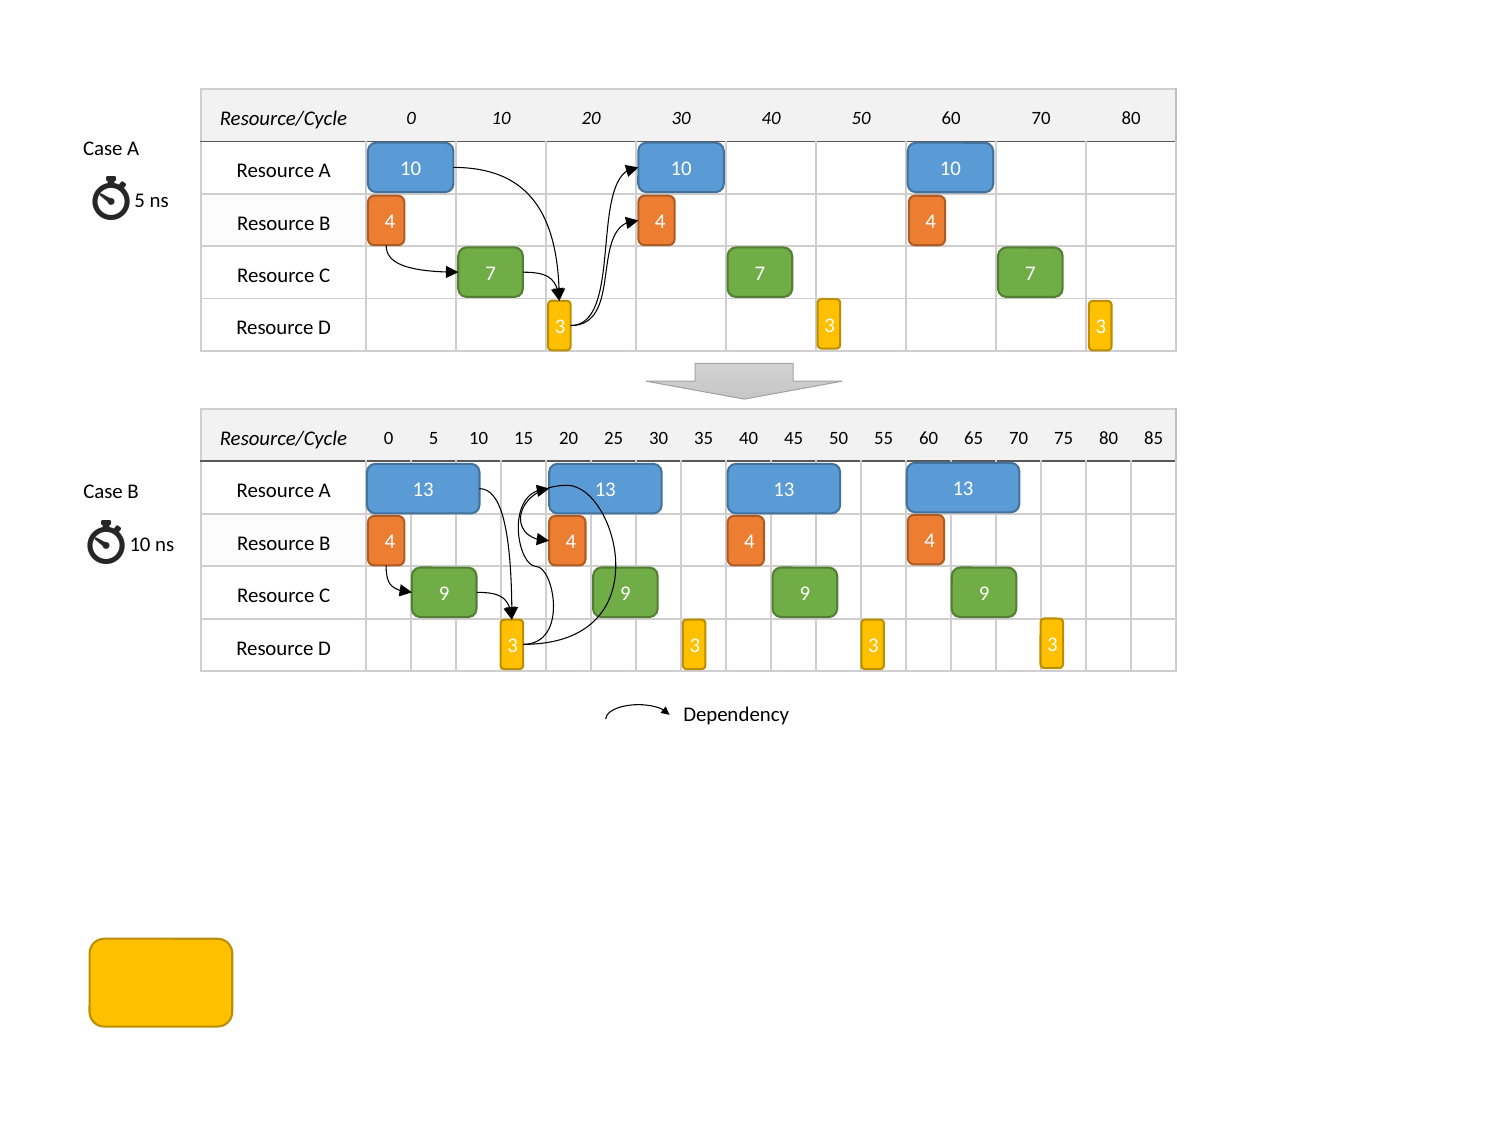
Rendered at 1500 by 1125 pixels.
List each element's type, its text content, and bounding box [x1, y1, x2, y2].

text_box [408, 222, 436, 295]
table_cell [1132, 515, 1175, 565]
table_cell [834, 567, 860, 618]
text_box Case A [68, 126, 155, 167]
table_cell [403, 195, 453, 245]
table_header 55 [861, 410, 906, 460]
table_cell [367, 247, 453, 298]
table_cell [907, 299, 995, 350]
table_header 5 [411, 410, 456, 460]
table_cell [1087, 515, 1130, 565]
text_box [646, 362, 843, 400]
table_cell [727, 620, 770, 670]
table_cell [547, 142, 635, 193]
table_cell [952, 515, 995, 565]
table_cell [560, 247, 570, 298]
table_cell [367, 567, 410, 618]
table_header 25 [591, 410, 636, 460]
table_cell [727, 195, 815, 245]
table_cell [907, 567, 950, 618]
table_cell [654, 567, 680, 618]
table_cell [997, 620, 1040, 670]
table_header 30 [636, 90, 726, 141]
table_header Resource/Cycle [202, 410, 366, 460]
text_box 9 [771, 566, 839, 619]
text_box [479, 488, 512, 592]
table_header 10 [456, 90, 546, 141]
table_header 50 [816, 410, 861, 460]
table_cell [788, 247, 815, 298]
table_cell [457, 620, 500, 670]
table_cell Resource C [202, 247, 365, 298]
table_cell [457, 142, 545, 167]
table_cell Resource D [202, 620, 365, 670]
table_cell [1109, 299, 1175, 350]
table_cell [1042, 462, 1085, 513]
table_cell Resource B [202, 515, 365, 565]
table_header 0 [366, 410, 411, 460]
table_header 75 [1041, 410, 1086, 460]
table_header 60 [906, 90, 996, 141]
table_header 20 [546, 410, 591, 460]
text_box 3 [1087, 299, 1113, 352]
table_cell [943, 515, 950, 565]
text_box [605, 704, 668, 720]
text_box 3 [860, 618, 885, 671]
table_cell [637, 299, 725, 350]
text_box Case B [68, 470, 154, 511]
text_box 7 [996, 246, 1064, 299]
text_box 4 [550, 514, 587, 567]
table_cell [639, 247, 725, 298]
table_header 20 [546, 90, 636, 141]
text_box 4 [366, 515, 406, 567]
table_cell [952, 620, 995, 670]
table_cell [547, 627, 590, 670]
text_box 3 [546, 299, 572, 352]
table_cell [997, 195, 1085, 245]
table_cell [655, 462, 680, 513]
table_cell [1042, 567, 1085, 618]
table_cell [1087, 142, 1175, 193]
text_box 13 [726, 462, 842, 515]
table_cell [367, 620, 410, 670]
table_cell [907, 247, 995, 298]
table_cell [550, 567, 590, 618]
table_cell [1087, 247, 1175, 298]
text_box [523, 540, 550, 645]
table_header 80 [1086, 410, 1131, 460]
table_cell [907, 620, 950, 670]
table_cell [997, 142, 1085, 193]
table_cell Resource A [202, 142, 365, 193]
table_cell [817, 247, 905, 298]
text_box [476, 592, 512, 620]
table_header 50 [816, 90, 906, 141]
table_header 70 [996, 90, 1086, 141]
table_cell [584, 515, 590, 565]
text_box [570, 220, 639, 326]
table_header 15 [501, 410, 546, 460]
table_cell [637, 515, 680, 565]
table_cell [727, 142, 815, 193]
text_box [385, 566, 413, 592]
text_box 10 [637, 141, 725, 194]
table_header Resource/Cycle [202, 90, 366, 141]
table_cell [727, 299, 815, 350]
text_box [523, 488, 550, 540]
table_cell [1087, 567, 1130, 618]
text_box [570, 167, 639, 220]
table_cell [1132, 462, 1175, 513]
table_cell Resource C [202, 567, 365, 618]
table_cell [474, 567, 479, 591]
text_box 13 [905, 461, 1021, 514]
text_box 4 [907, 194, 947, 247]
text_box 3 [1039, 617, 1065, 670]
table_cell [1060, 620, 1085, 670]
table_cell [412, 515, 455, 565]
text_box 4 [639, 194, 676, 247]
table_cell [1059, 247, 1085, 298]
table_cell [1132, 567, 1175, 618]
text_box 4 [366, 194, 406, 247]
table_cell [1013, 567, 1040, 618]
table_cell [472, 462, 500, 488]
table_header 85 [1131, 410, 1175, 460]
table_cell [457, 515, 479, 565]
table_cell [523, 645, 545, 670]
table_cell [571, 326, 635, 350]
table_cell [402, 515, 410, 565]
table_cell [817, 515, 860, 565]
table_cell [367, 299, 455, 350]
table_cell [412, 620, 455, 670]
table_cell [705, 620, 725, 670]
table_cell [1087, 620, 1130, 670]
table_cell [862, 515, 905, 565]
text_box 3 [499, 618, 525, 671]
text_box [453, 167, 560, 301]
table_cell [1087, 195, 1175, 245]
table_cell [592, 620, 635, 670]
table_cell Resource D [202, 299, 365, 350]
table_header 70 [996, 410, 1041, 460]
table_cell [673, 195, 725, 245]
text_box 9 [950, 566, 1018, 619]
table_header 40 [726, 410, 771, 460]
table_header 65 [951, 410, 996, 460]
table_header 30 [636, 410, 681, 460]
table_header 40 [726, 90, 816, 141]
table_cell [682, 567, 725, 618]
table_cell [1016, 462, 1040, 513]
table_cell [682, 515, 725, 565]
table_cell [884, 620, 905, 670]
text_box 9 [591, 566, 615, 617]
text_box 13 [365, 462, 481, 515]
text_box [84, 520, 195, 564]
table_cell [772, 515, 815, 565]
table_cell [772, 620, 815, 670]
table_cell Resource A [202, 462, 365, 513]
table_cell [817, 195, 905, 245]
table_header 60 [906, 410, 951, 460]
text_box 7 [726, 246, 794, 298]
table_cell [727, 567, 770, 618]
table_cell [1132, 620, 1175, 670]
text_box Dependency [668, 693, 805, 734]
text_box 4 [906, 514, 946, 566]
text_box 3 [816, 297, 842, 350]
table_cell [727, 462, 735, 467]
table_cell [817, 620, 860, 670]
table_cell [560, 195, 570, 245]
table_cell [839, 299, 905, 350]
table_cell [997, 515, 1040, 565]
table_header 10 [456, 410, 501, 460]
table_header 45 [771, 410, 816, 460]
table_cell [833, 462, 860, 513]
table_cell [943, 195, 995, 245]
table_cell [862, 462, 905, 513]
table_cell Resource B [202, 195, 365, 245]
text_box 9 [599, 566, 659, 619]
text_box 10 [366, 141, 455, 194]
text_box 3 [681, 618, 707, 671]
table_cell [592, 515, 615, 565]
table_header 80 [1086, 90, 1175, 141]
table_cell [997, 299, 1085, 350]
text_box 13 [548, 462, 663, 515]
table_cell [512, 567, 523, 618]
table_cell [637, 620, 680, 670]
table_cell [605, 515, 635, 565]
table_cell [762, 515, 770, 565]
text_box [89, 176, 190, 220]
table_cell [550, 620, 590, 641]
table_cell [457, 301, 545, 350]
table_cell [1087, 462, 1130, 513]
text_box 10 [906, 141, 995, 194]
text_box 4 [726, 514, 766, 567]
table_cell [547, 462, 556, 487]
table_cell [1042, 515, 1085, 565]
table_header 35 [681, 410, 726, 460]
table_cell [512, 515, 523, 565]
text_box 9 [410, 566, 478, 619]
table_cell [682, 462, 725, 513]
table_cell [862, 567, 905, 618]
table_cell [502, 462, 545, 513]
table_header 0 [366, 90, 456, 141]
table_cell [817, 142, 905, 193]
text_box [88, 937, 234, 1028]
